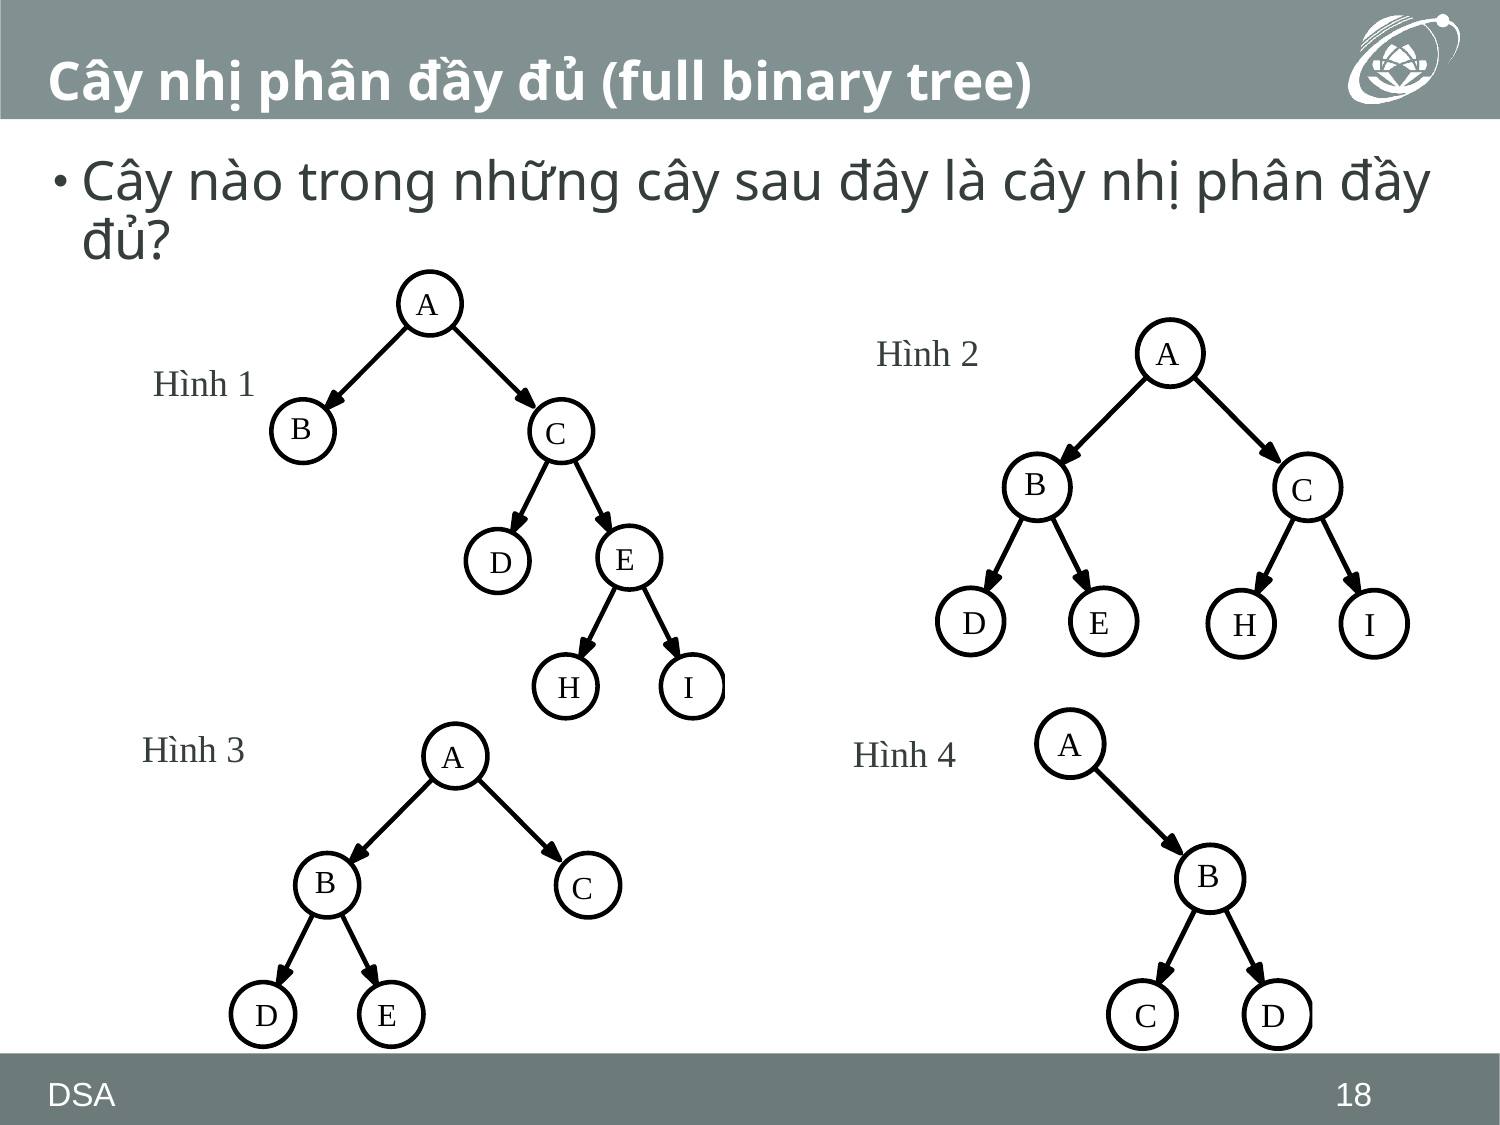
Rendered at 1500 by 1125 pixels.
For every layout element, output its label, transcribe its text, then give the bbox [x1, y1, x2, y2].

picture [927, 309, 1413, 664]
text_box Hình 1 [138, 351, 262, 412]
text_box Hình 4 [838, 722, 972, 783]
footer DSA [32, 1073, 1075, 1113]
picture [1026, 699, 1313, 1053]
text_box Hình 2 [861, 321, 927, 382]
slide_number 18 [1270, 1073, 1388, 1113]
title Cây nhị phân đầy đủ (full binary tree) [32, 0, 1468, 120]
list Cây nào trong những cây sau đây là cây nhị phân đầy đủ? [32, 146, 1468, 1054]
text_box Hình 3 [127, 718, 221, 778]
picture [221, 262, 725, 1050]
